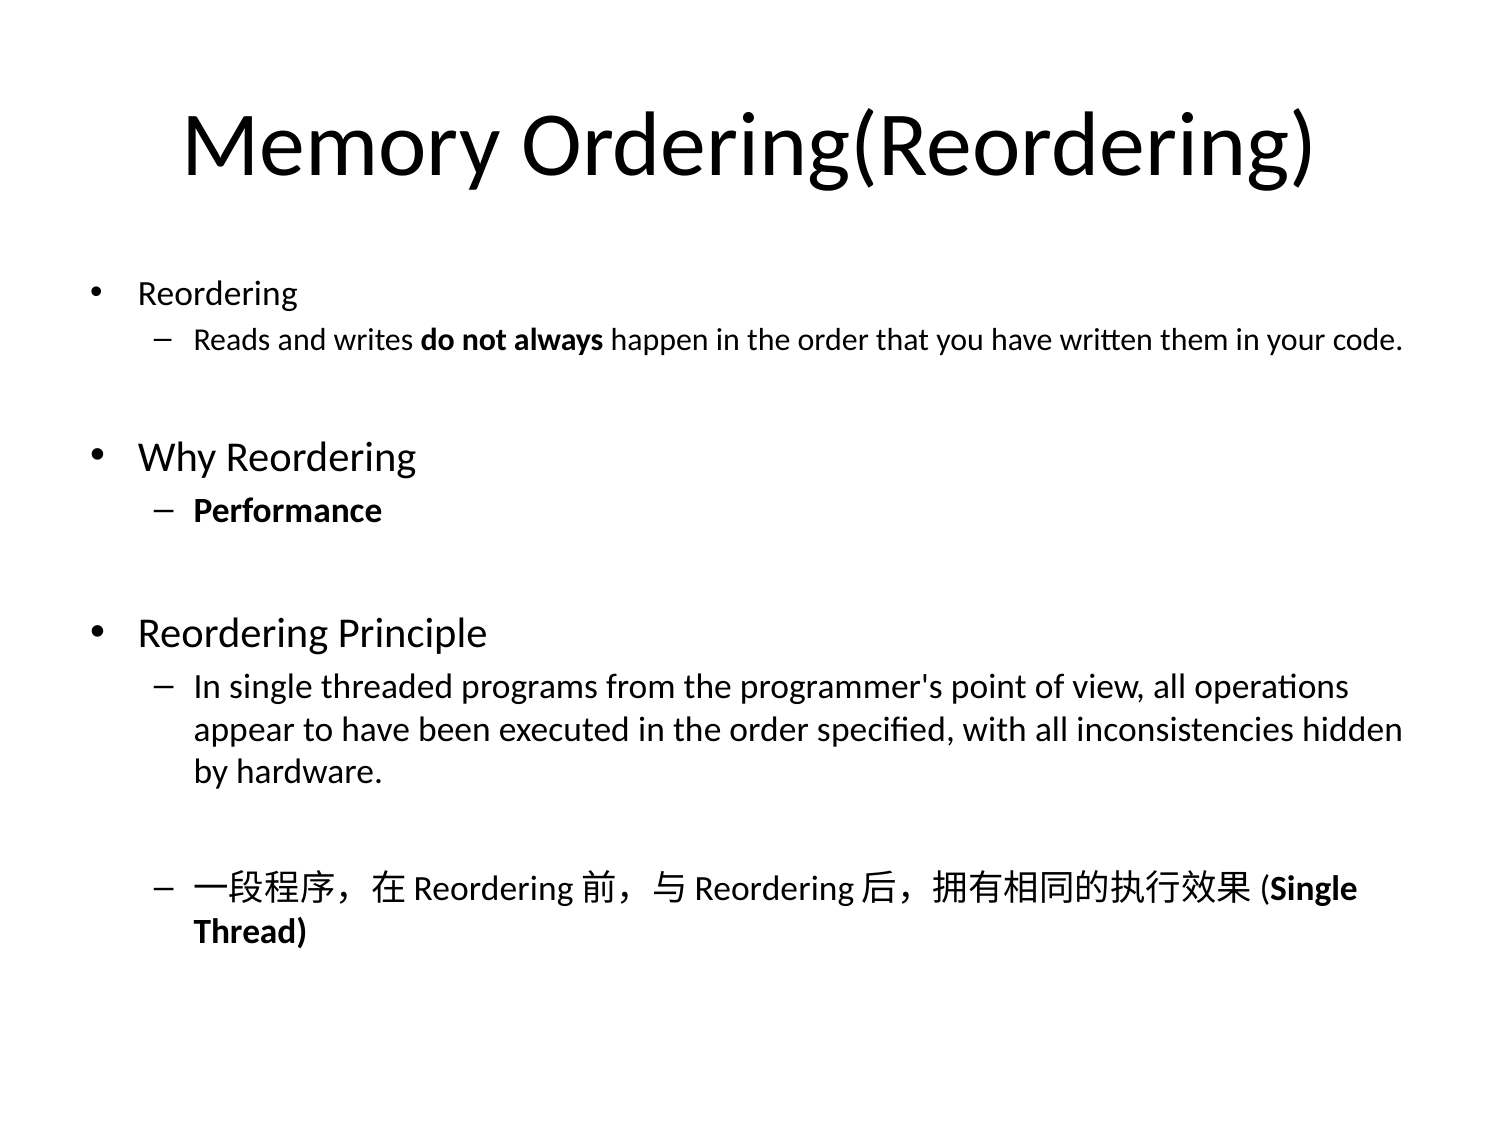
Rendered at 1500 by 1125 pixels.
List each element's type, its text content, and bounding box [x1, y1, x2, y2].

title Memory Ordering(Reordering) [74, 44, 1426, 233]
list Reordering Reads and writes do not always happen in the order that you have written them in your code. Why Reordering Performance Reordering Principle In single threaded programs from the programmer's point of view, all operations appear to have been executed in the order specified, with all inconsistencies hidden by hardware. 一段程序，在Reordering前，与Reordering后，拥有相同的执行效果(Single Thread) [74, 262, 1426, 1006]
